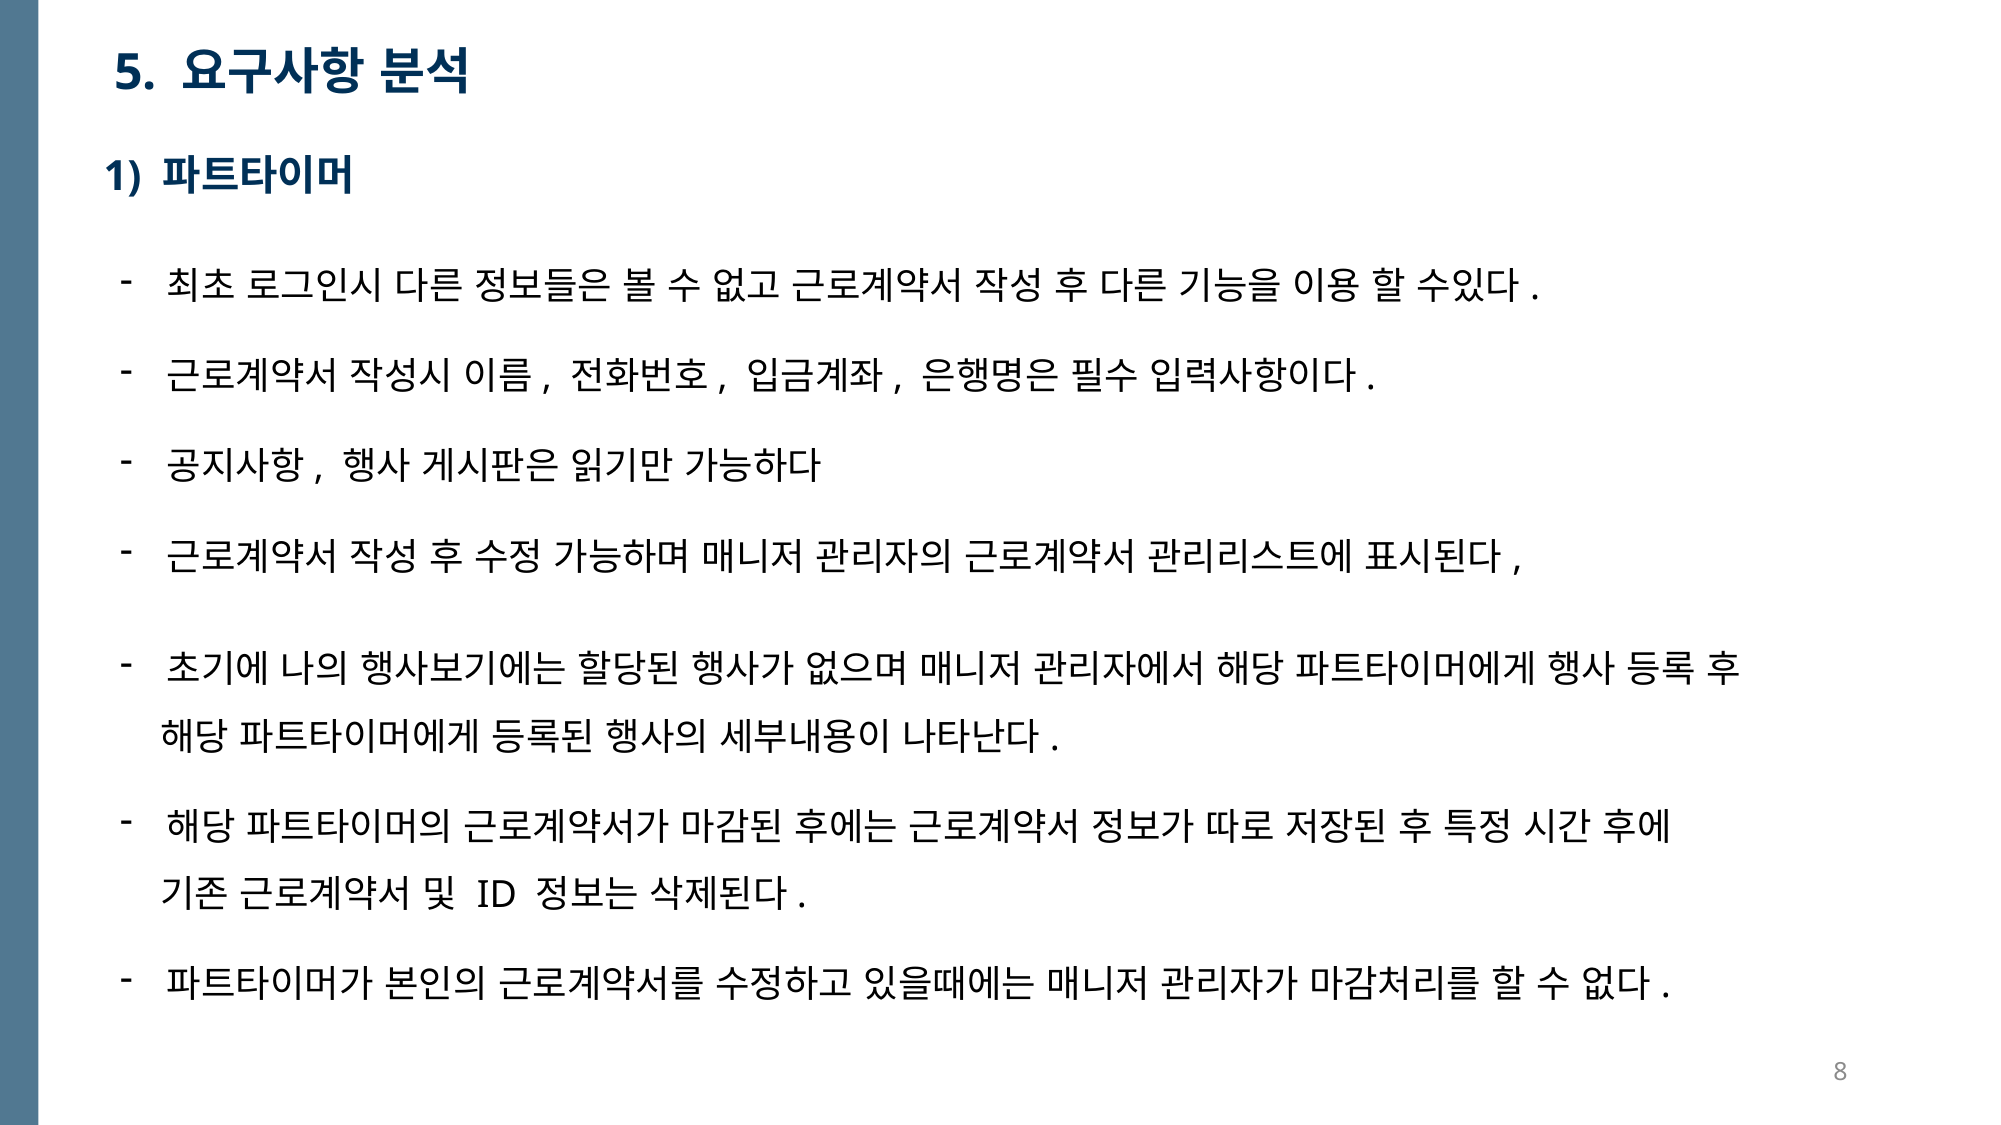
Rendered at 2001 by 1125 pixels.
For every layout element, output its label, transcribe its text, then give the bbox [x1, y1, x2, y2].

text_box 1) 파트타이머 [88, 141, 541, 207]
text_box 5. 요구사항 분석 [99, 31, 967, 107]
text_box [0, 0, 39, 1125]
text_box 최초 로그인시 다른 정보들은 볼 수 없고 근로계약서 작성 후 다른 기능을 이용 할 수있다. 근로계약서 작성시 이름, 전화번호, 입금계좌, 은행명은 필수 입력사항이다. 공지사항, 행사 게시판은 읽기만 가능하다 근로계약서 작성 후 수정 가능하며 매니저 관리자의 근로계약서 관리리스트에 표시된다, 초기에 나의 행사보기에는 할당된 행사가 없으며 매니저 관리자에서 해당 파트타이머에게 행사 등록 후 해당 파트타이머에게 등록된 행사의 세부내용이 나타난다. 해당 파트타이머의 근로계약서가 마감된 후에는 근로계약서 정보가 따로 저장된 후 특정 시간 후에 기존 근로계약서 및 ID 정보는 삭제된다. 파트타이머가 본인의 근로계약서를 수정하고 있을때에는 매니저 관리자가 마감처리를 할 수 없다. [105, 255, 1959, 1103]
